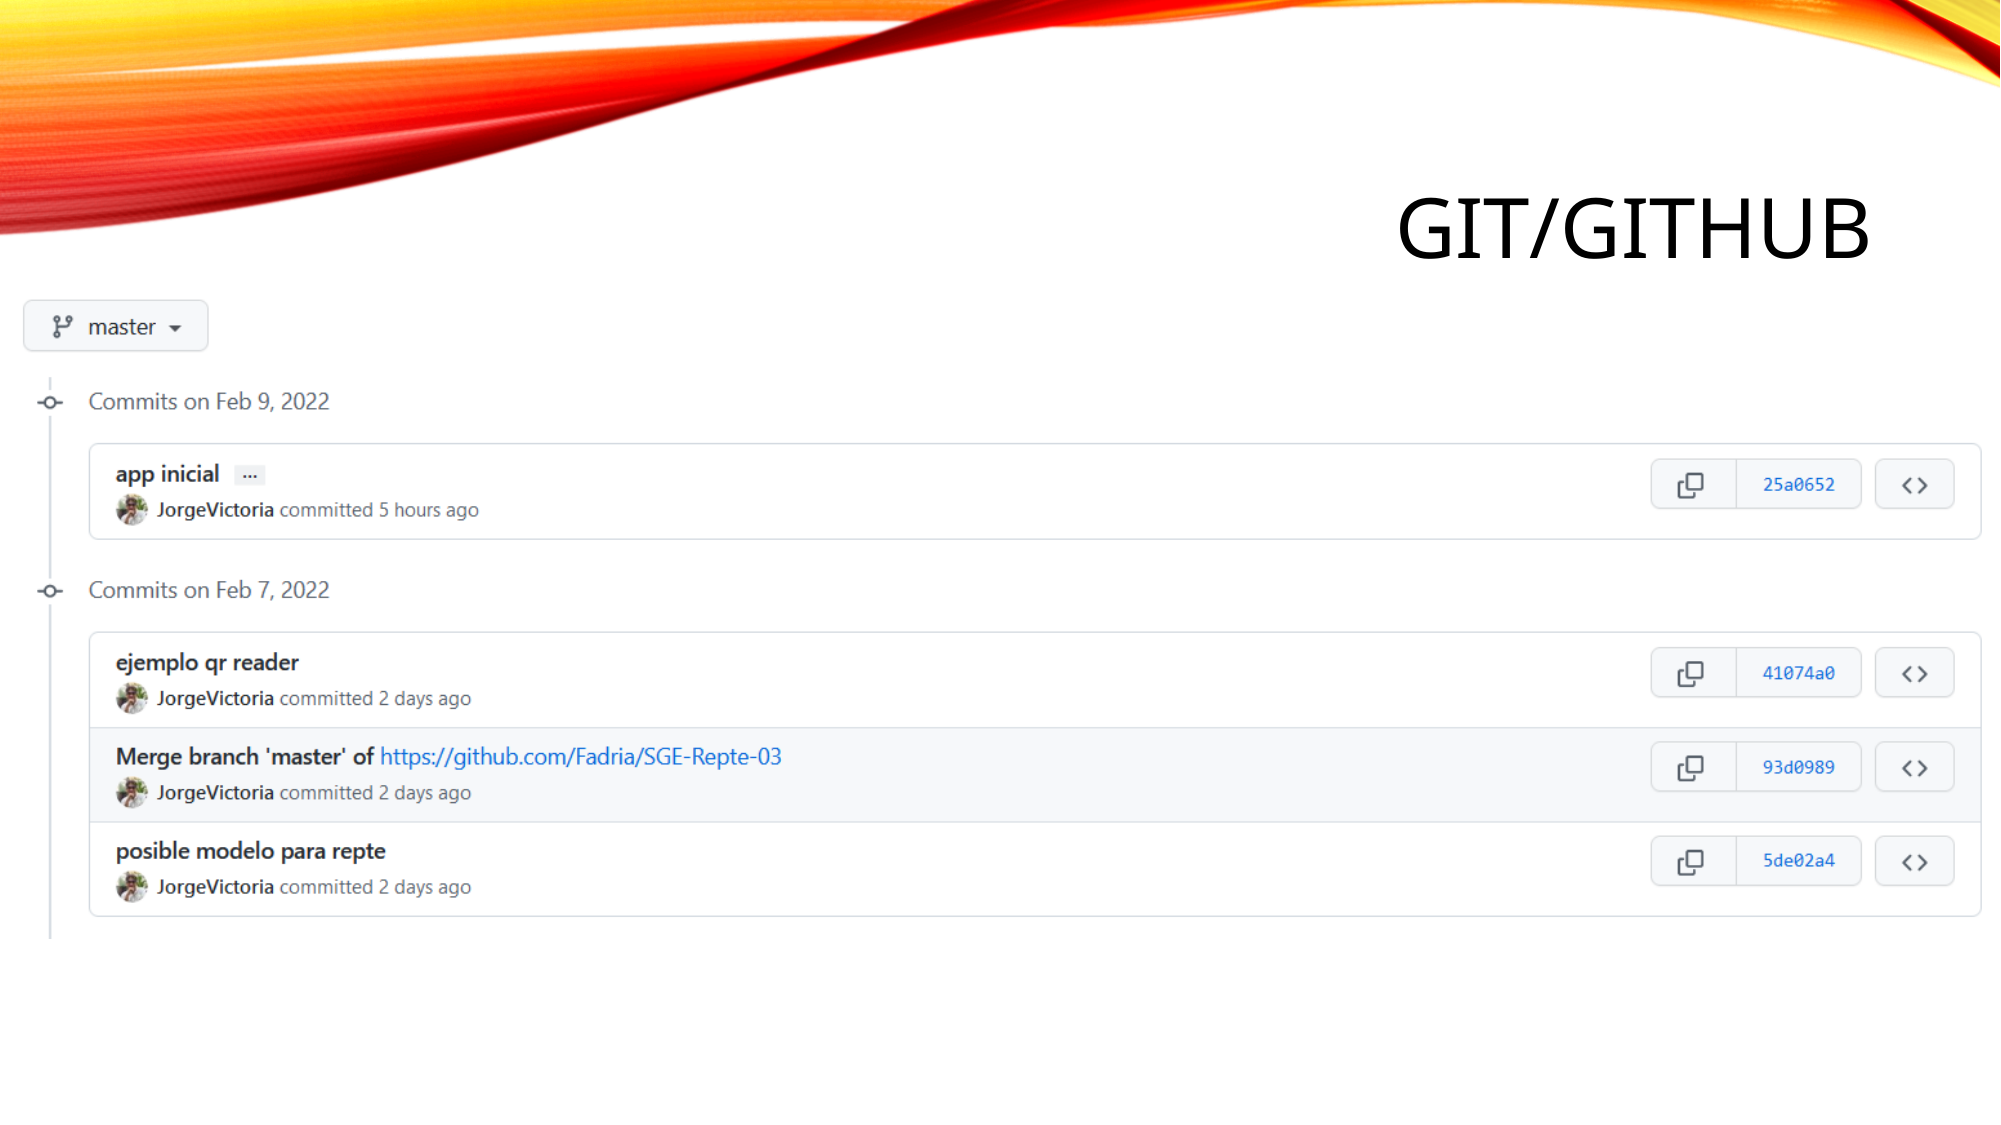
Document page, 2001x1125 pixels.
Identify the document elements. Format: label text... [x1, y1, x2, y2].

picture [0, 0, 2000, 237]
title Git/Github [474, 125, 1888, 283]
picture [0, 283, 2000, 939]
